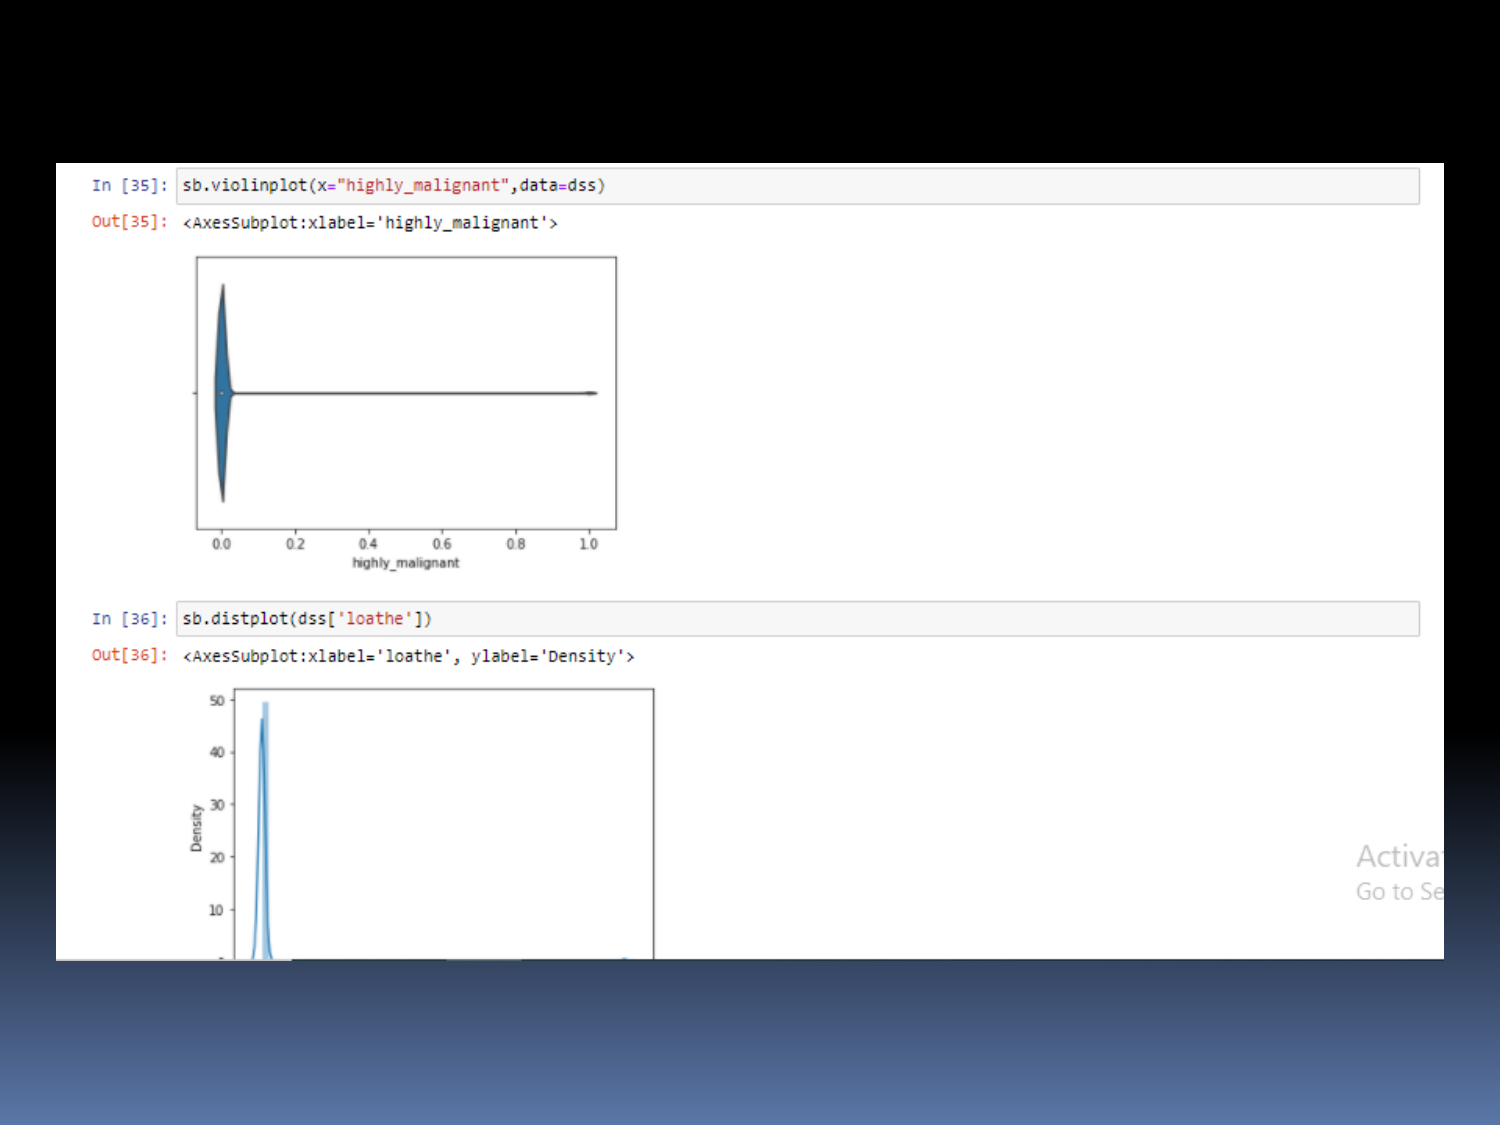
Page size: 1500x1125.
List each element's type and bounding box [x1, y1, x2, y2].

picture [55, 163, 1445, 962]
